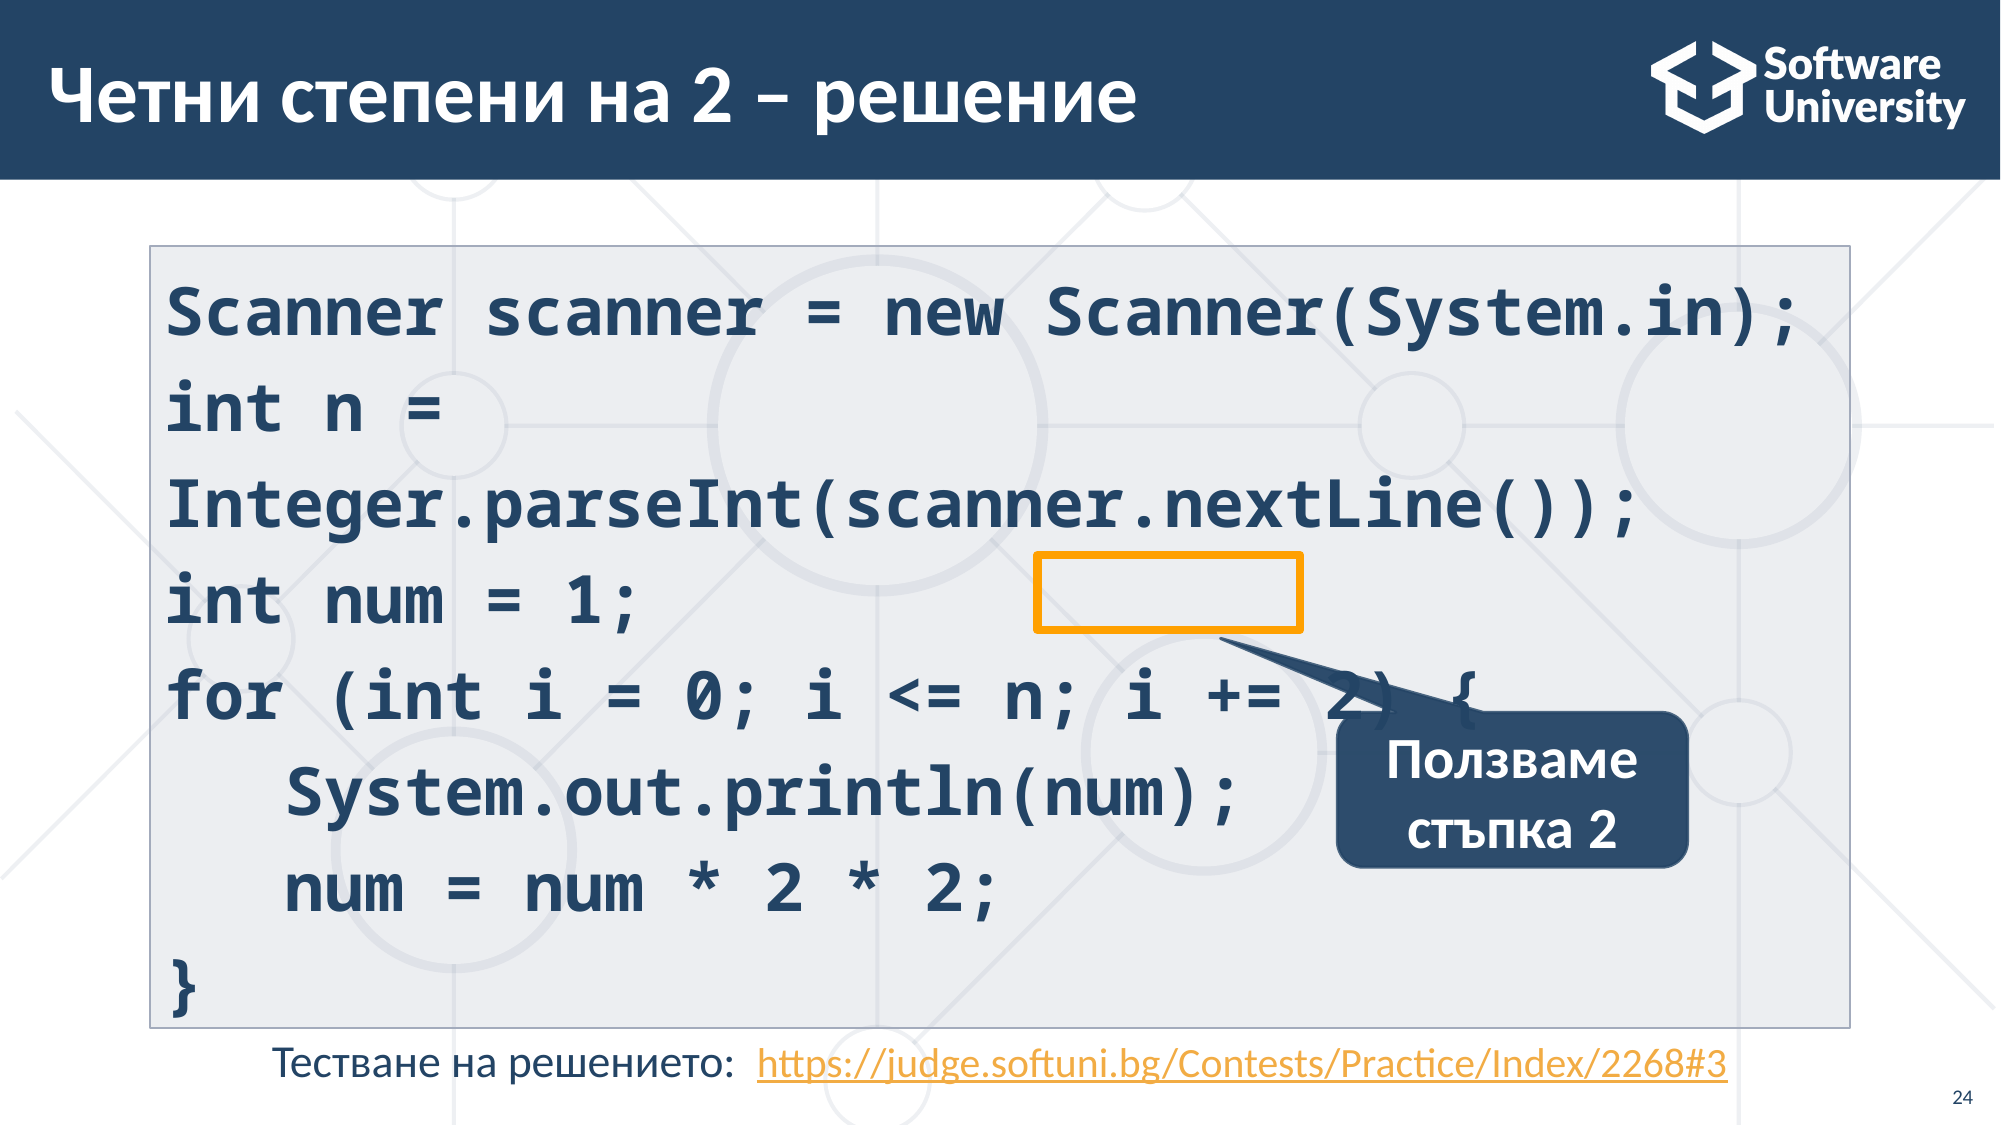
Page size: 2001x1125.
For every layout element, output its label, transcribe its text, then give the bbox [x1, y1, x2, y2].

slide_number 24 [1927, 1067, 1989, 1117]
text_box Тестване на решението: https://judge.softuni.bg/Contests/Practice/Index/2268#3 [181, 1023, 1819, 1094]
picture [1651, 41, 1966, 134]
title Четни степени на 2 – решение [31, 16, 1625, 162]
text_box Ползваме стъпка 2 [1218, 636, 1690, 870]
text_box Scanner scanner = new Scanner(System.in); int n = Integer.parseInt(scanner.nextLine()); int num = 1; for (int i = 0; i <= n; i += 2) { System.out.println(num); num = num * 2 * 2; } [150, 245, 1850, 1028]
text_box [1035, 553, 1302, 632]
